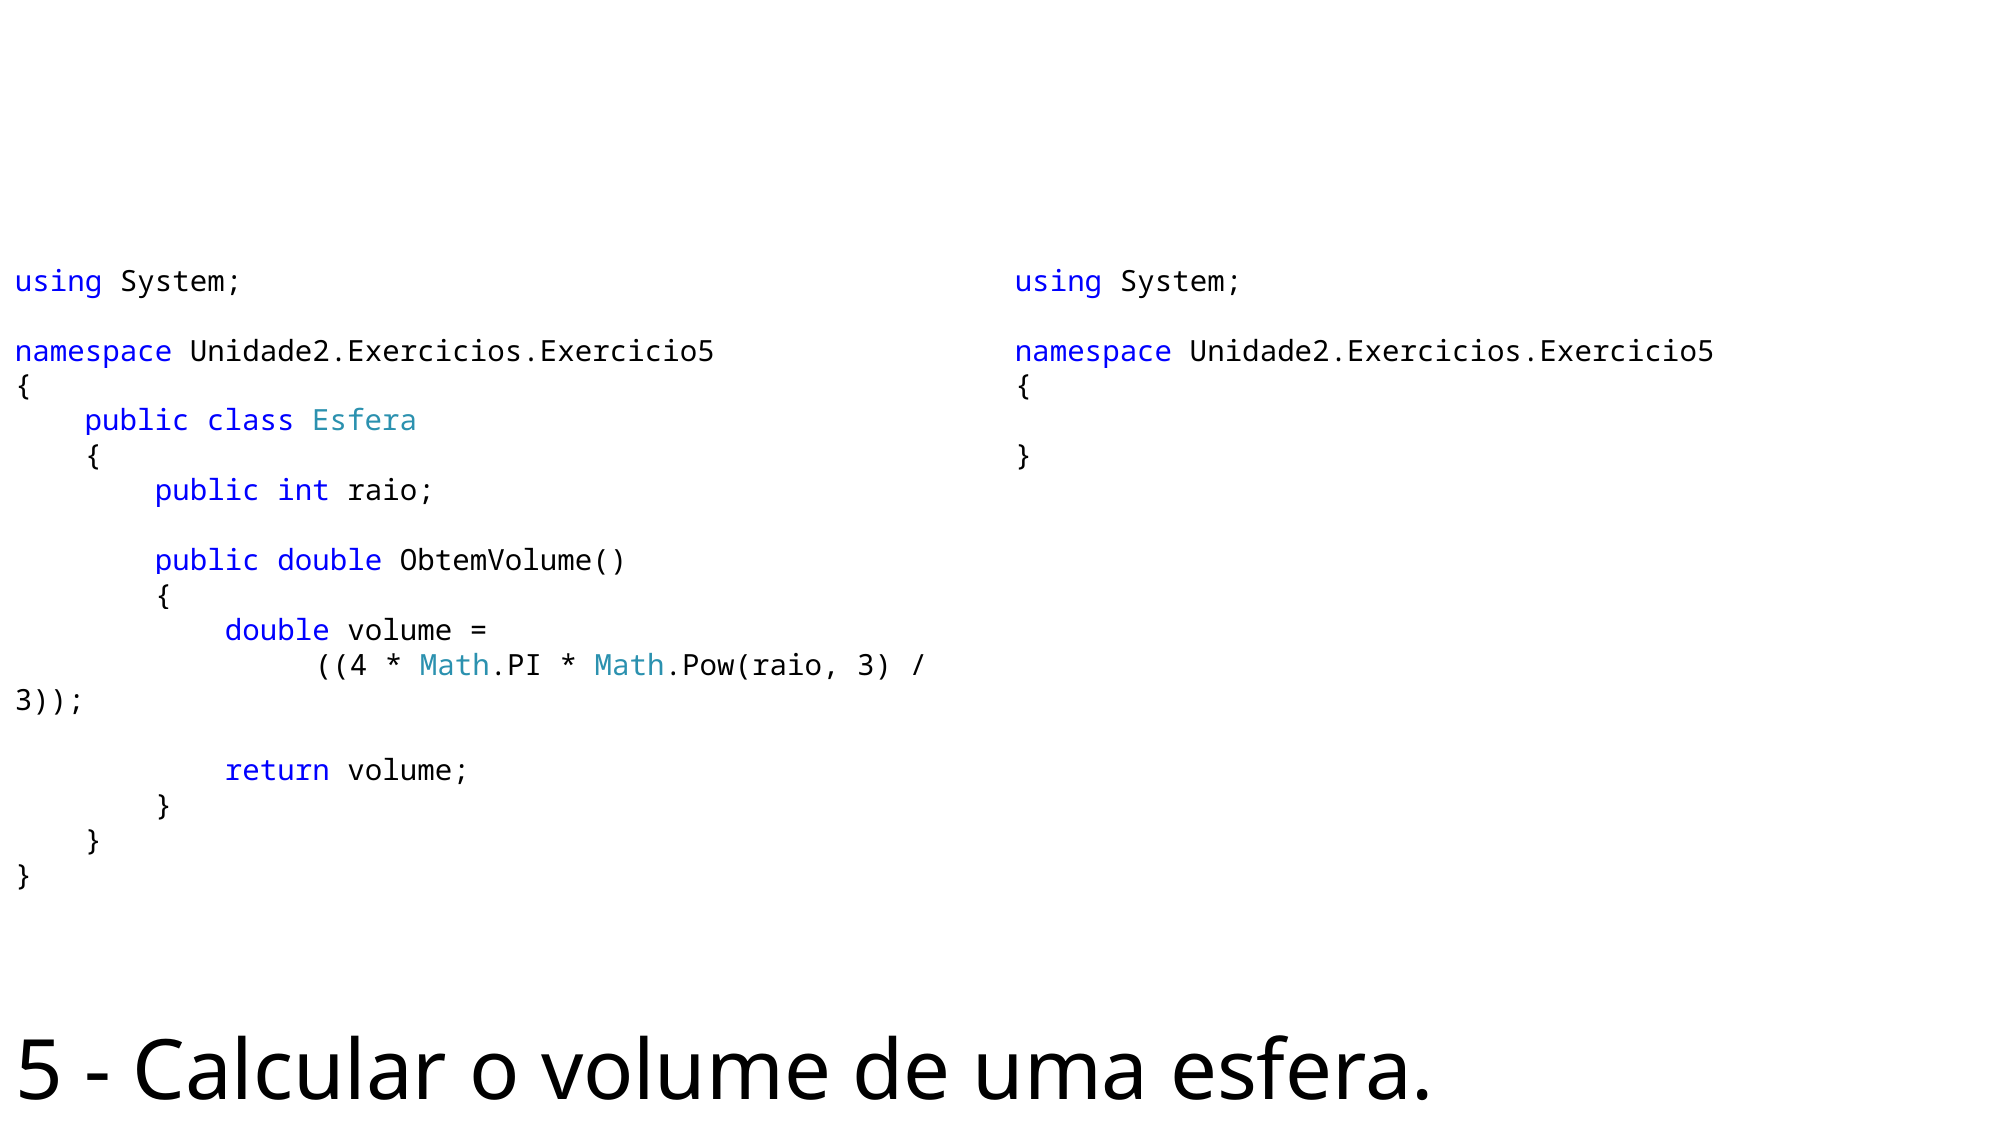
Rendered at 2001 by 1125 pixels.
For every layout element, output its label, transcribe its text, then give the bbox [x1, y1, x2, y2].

title 5 - Calcular o volume de uma esfera. [0, 1017, 2000, 1125]
text_box using System; namespace Unidade2.Exercicios.Exercicio5 { } [999, 254, 2000, 479]
text_box using System; namespace Unidade2.Exercicios.Exercicio5 { public class Esfera { public int raio; public double ObtemVolume() { double volume = ((4 * Math.PI * Math.Pow(raio, 3) / 3)); return volume; } } } [0, 254, 977, 899]
